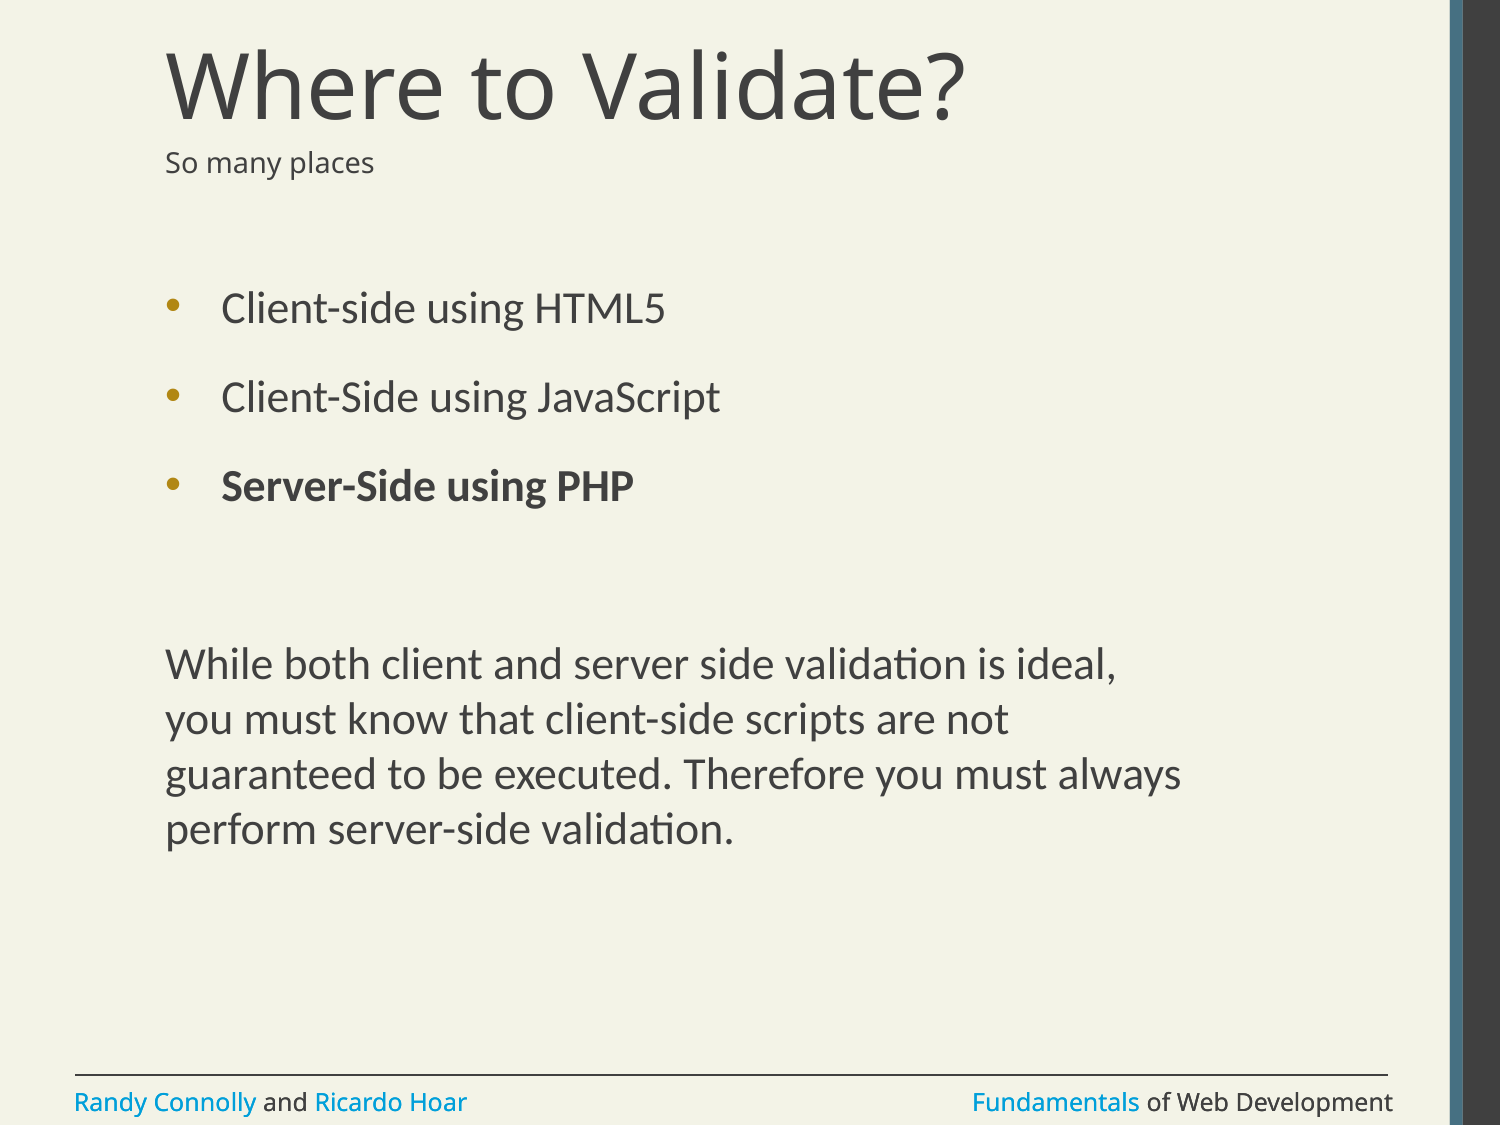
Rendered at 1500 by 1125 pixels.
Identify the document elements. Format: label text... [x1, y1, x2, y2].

list Client-side using HTML5 Client-Side using JavaScript Server-Side using PHP While both client and server side validation is ideal, you must know that client-side scripts are not guaranteed to be executed. Therefore you must always perform server-side validation. [150, 270, 1200, 1013]
title Where to Validate? [150, 20, 1425, 188]
list So many places [150, 137, 1200, 188]
